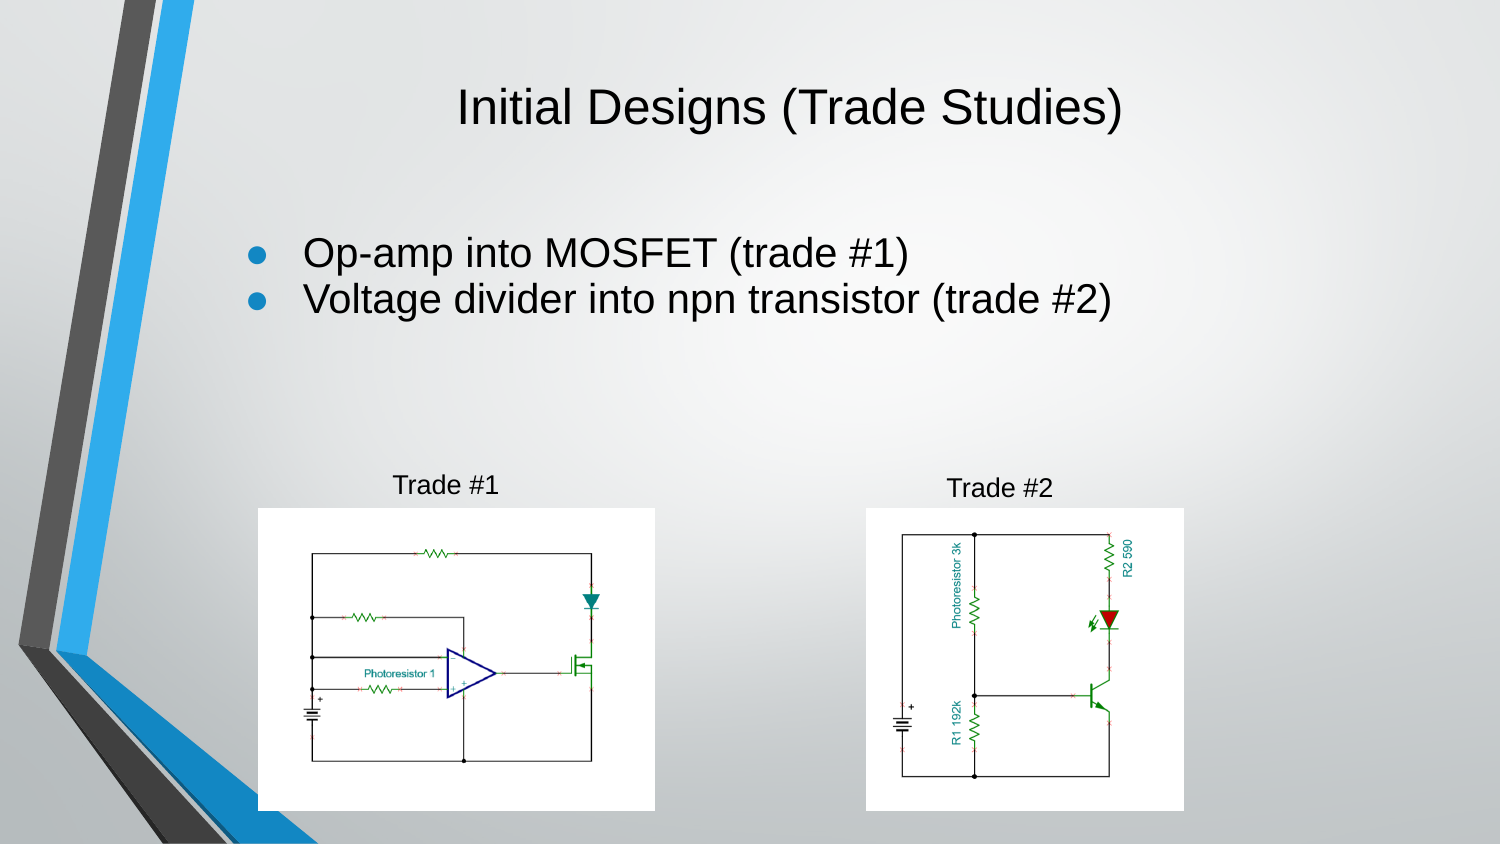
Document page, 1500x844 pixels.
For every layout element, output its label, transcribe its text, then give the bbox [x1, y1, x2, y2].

picture [866, 508, 1184, 812]
title Initial Designs (Trade Studies) [212, 64, 1368, 214]
list Op-amp into MOSFET (trade #1) Voltage divider into npn transistor (trade #2) [212, 214, 1368, 412]
picture [258, 508, 655, 812]
text_box Trade #1 [213, 452, 678, 489]
text_box Trade #2 [862, 458, 1138, 483]
